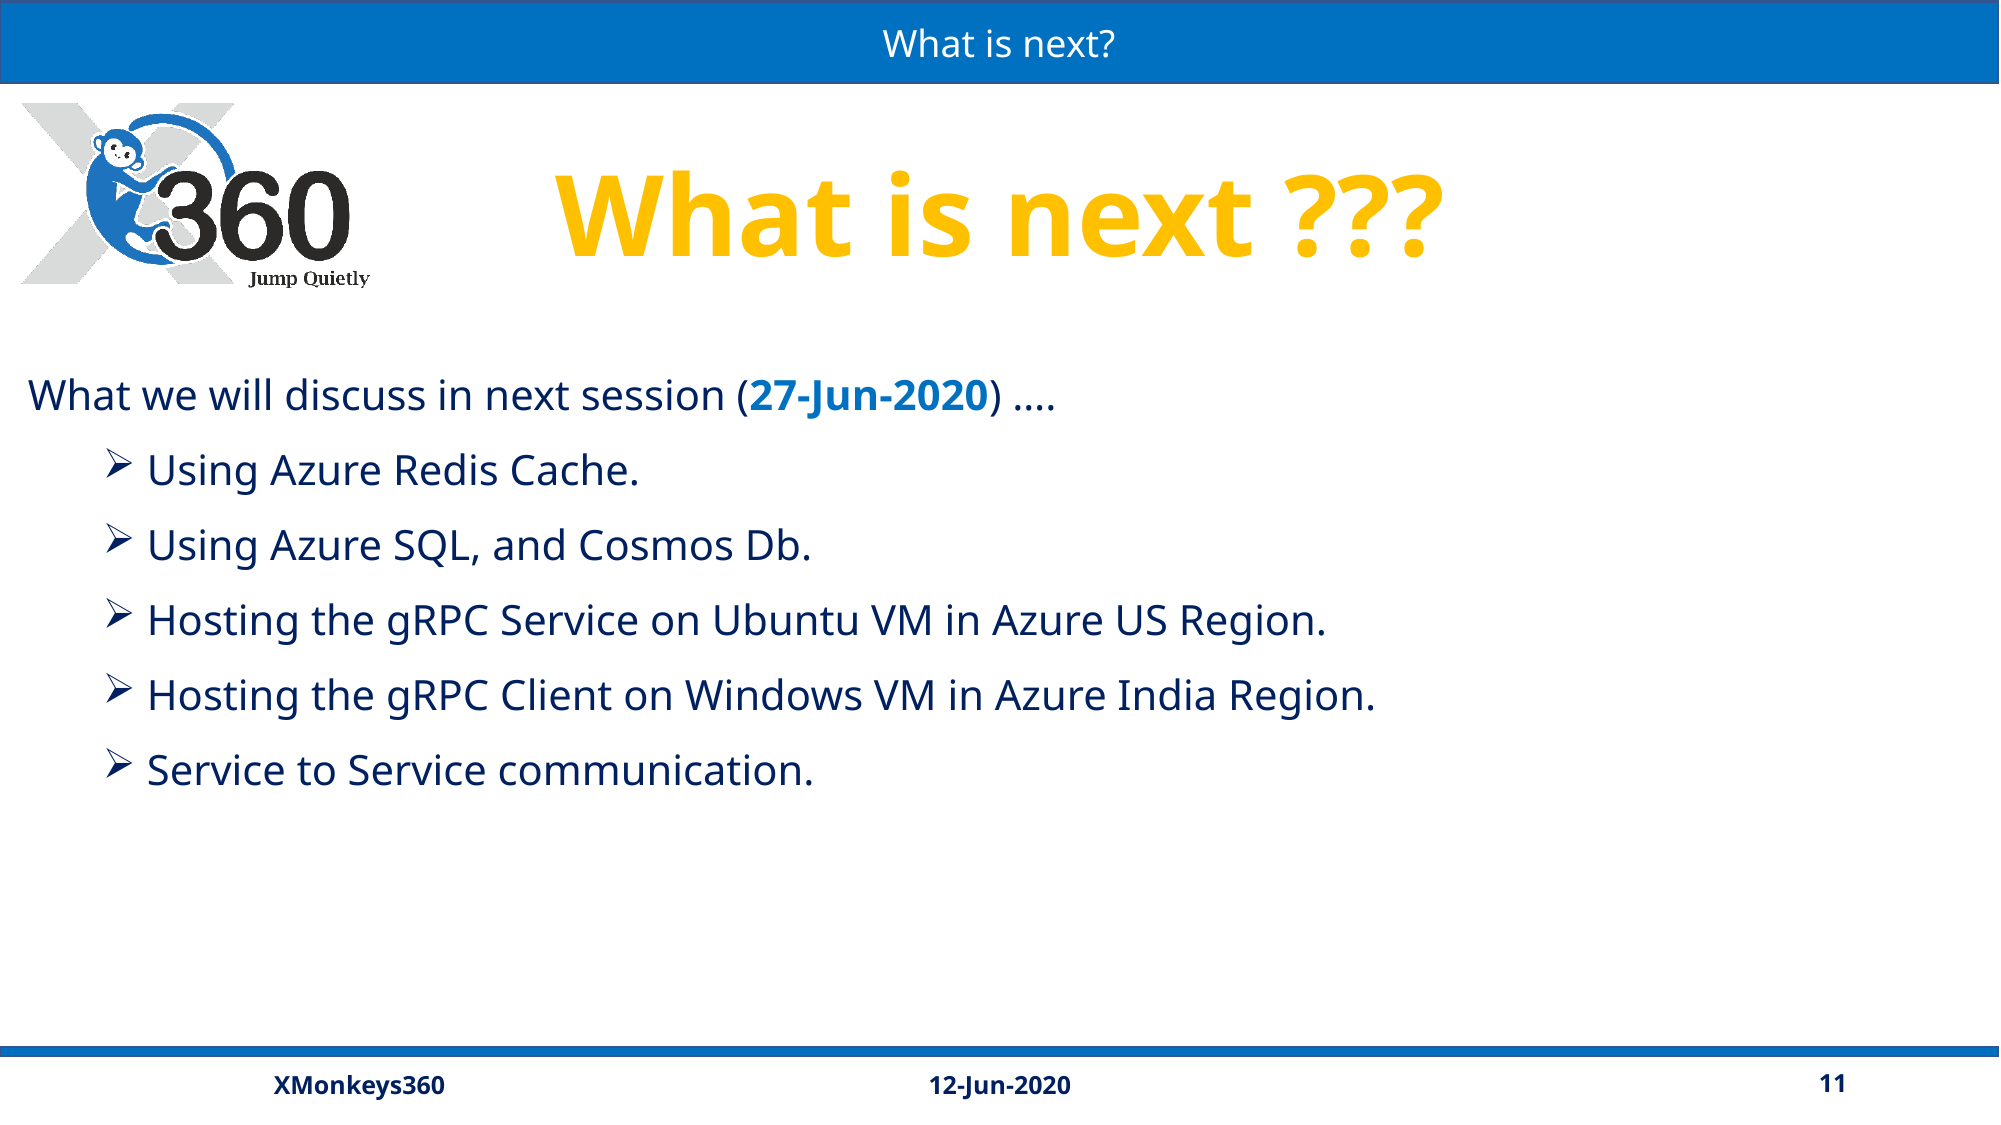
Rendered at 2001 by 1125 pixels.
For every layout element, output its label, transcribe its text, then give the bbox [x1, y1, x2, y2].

text_box XMonkeys360 [21, 1054, 697, 1115]
text_box [0, 1046, 1999, 1057]
text_box What we will discuss in next session (27-Jun-2020) …. Using Azure Redis Cache. Using Azure SQL, and Cosmos Db. Hosting the gRPC Service on Ubuntu VM in Azure US Region. Hosting the gRPC Client on Windows VM in Azure India Region. Service to Service communication. [13, 311, 1988, 802]
text_box What is next ??? [540, 135, 1461, 286]
text_box What is next? [0, 0, 1999, 84]
picture [21, 103, 370, 288]
footer 12-Jun-2020 [697, 1054, 1338, 1115]
slide_number 11 [1412, 1054, 1863, 1115]
